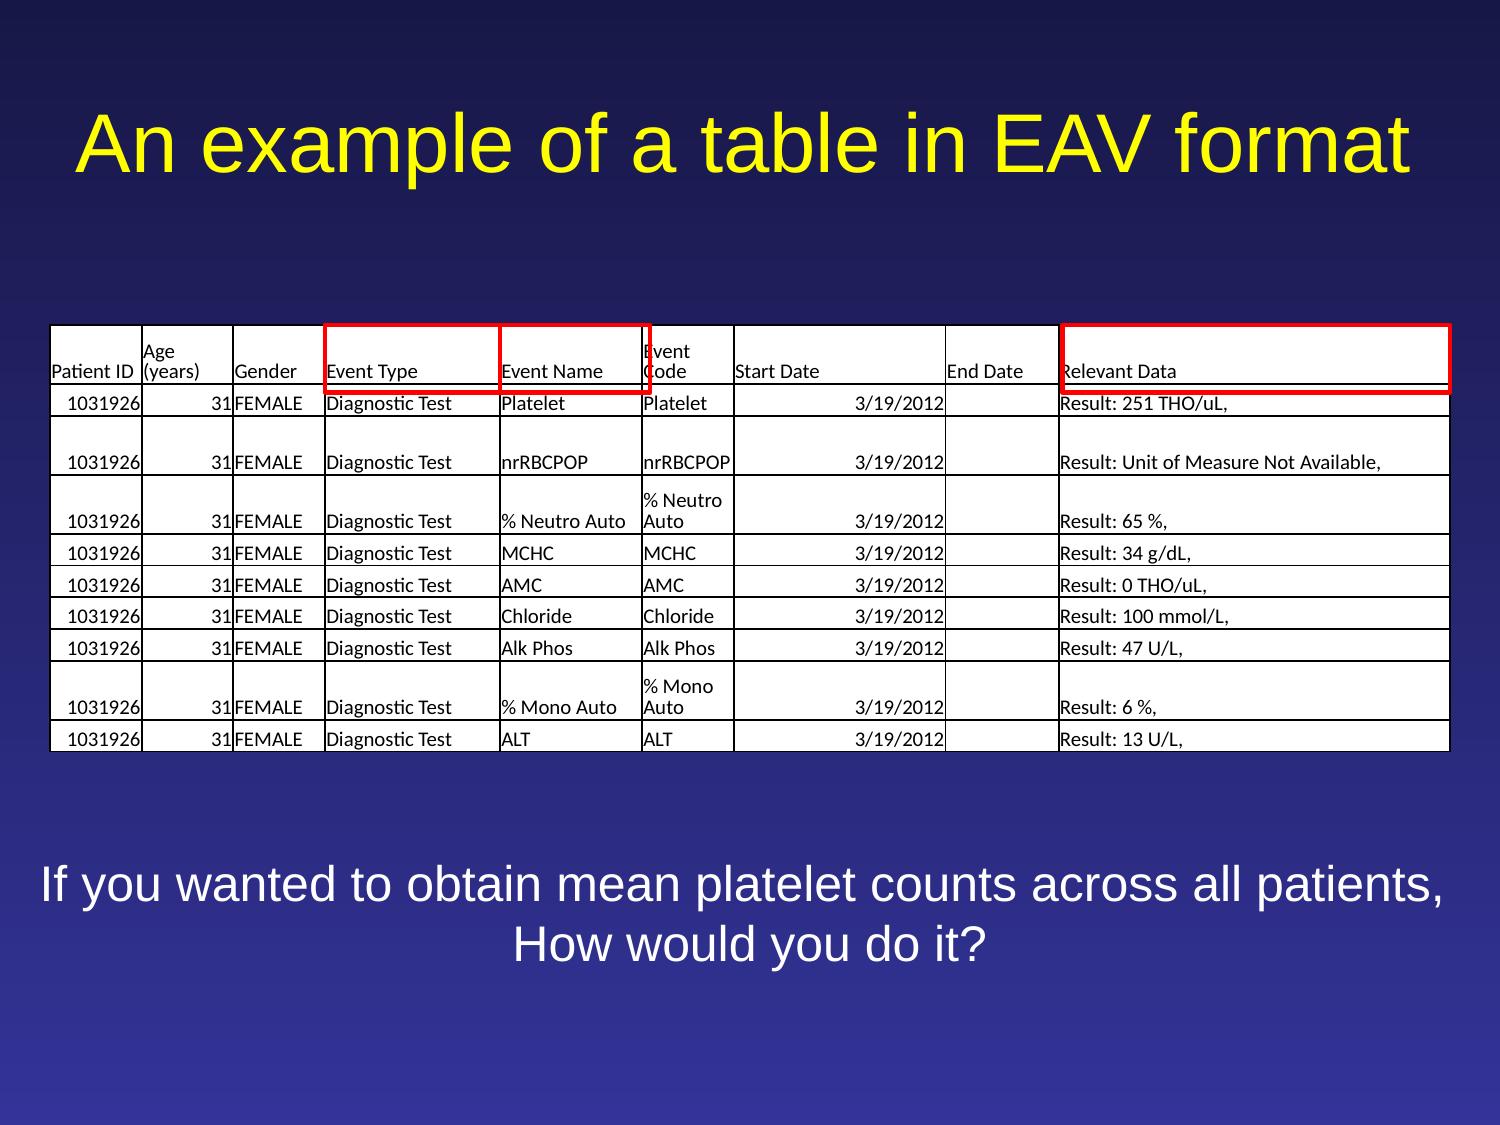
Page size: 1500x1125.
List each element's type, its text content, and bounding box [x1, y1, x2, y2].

table_cell Diagnostic Test [326, 630, 499, 660]
table_cell FEMALE [234, 476, 324, 533]
table_header Patient ID [51, 326, 141, 383]
table_cell 31 [143, 476, 232, 533]
table_cell FEMALE [234, 417, 324, 474]
text_box If you wanted to obtain mean platelet counts across all patients, How would you do it? [24, 844, 1476, 980]
table_cell FEMALE [234, 662, 324, 719]
table_cell Diagnostic Test [326, 476, 499, 533]
table_cell 31 [143, 535, 232, 565]
table_cell 1031926 [51, 598, 141, 628]
table_cell FEMALE [234, 535, 324, 565]
table_cell Alk Phos [643, 630, 733, 660]
table_cell AMC [643, 566, 733, 596]
table_cell Chloride [643, 598, 733, 628]
table_cell Result: 34 g/dL, [1060, 535, 1449, 565]
table_cell % Mono Auto [643, 662, 733, 719]
table_cell [946, 476, 1058, 533]
table_cell Result: Unit of Measure Not Available, [1060, 417, 1449, 474]
table_cell [946, 385, 1058, 415]
table_cell Diagnostic Test [326, 721, 499, 751]
table_cell Result: 100 mmol/L, [1060, 598, 1449, 628]
table_cell 3/19/2012 [735, 385, 945, 415]
table_cell Diagnostic Test [326, 395, 499, 415]
table_cell 3/19/2012 [735, 598, 945, 628]
table_cell Result: 65 %, [1060, 476, 1449, 533]
table_cell 3/19/2012 [735, 417, 945, 474]
table_cell Diagnostic Test [326, 662, 499, 719]
table_cell [946, 598, 1058, 628]
table_cell MCHC [501, 535, 641, 565]
table_cell 3/19/2012 [735, 476, 945, 533]
table_cell Platelet [643, 385, 733, 415]
table_cell % Neutro Auto [643, 476, 733, 533]
table_cell 31 [143, 598, 232, 628]
table_cell Diagnostic Test [326, 598, 499, 628]
table_header Gender [234, 326, 323, 383]
table_cell ALT [643, 721, 733, 751]
table_cell 31 [143, 417, 232, 474]
table_cell 31 [143, 662, 232, 719]
table_cell AMC [501, 566, 641, 596]
table_cell 31 [143, 566, 232, 596]
table_cell 3/19/2012 [735, 630, 945, 660]
table_cell 31 [143, 385, 232, 415]
text_box [498, 323, 652, 395]
table_cell [946, 630, 1058, 660]
table_cell FEMALE [234, 385, 324, 415]
table_cell Chloride [501, 598, 641, 628]
table_cell FEMALE [234, 630, 324, 660]
table_header Event Code [652, 326, 733, 383]
table_cell 1031926 [51, 476, 141, 533]
table_cell 1031926 [51, 662, 141, 719]
table_cell Diagnostic Test [326, 535, 499, 565]
title An example of a table in EAV format [24, 45, 1463, 233]
table_cell MCHC [643, 535, 733, 565]
table_header End Date [946, 326, 1058, 383]
table_cell [946, 535, 1058, 565]
table_cell % Mono Auto [501, 662, 641, 719]
table_cell Result: 0 THO/uL, [1060, 566, 1449, 596]
table_cell 3/19/2012 [735, 535, 945, 565]
table_cell FEMALE [234, 566, 324, 596]
table_cell Result: 6 %, [1060, 662, 1449, 719]
table_cell 1031926 [51, 630, 141, 660]
table_cell 1031926 [51, 566, 141, 596]
table_cell Result: 47 U/L, [1060, 630, 1449, 660]
table_cell 31 [143, 630, 232, 660]
table_cell FEMALE [234, 721, 324, 751]
table_cell 3/19/2012 [735, 662, 945, 719]
table_cell % Neutro Auto [501, 476, 641, 533]
table_cell 1031926 [51, 721, 141, 751]
table_cell 31 [143, 721, 232, 751]
table_cell Result: 251 THO/uL, [1060, 395, 1449, 415]
text_box [1060, 323, 1452, 395]
table_cell [946, 721, 1058, 751]
table_cell Alk Phos [501, 630, 641, 660]
table_cell Diagnostic Test [326, 417, 499, 474]
table_cell 3/19/2012 [735, 566, 945, 596]
table_cell ALT [501, 721, 641, 751]
table_header Start Date [735, 326, 945, 383]
table_cell Diagnostic Test [326, 566, 499, 596]
table_cell Platelet [501, 395, 641, 415]
table_cell nrRBCPOP [501, 417, 641, 474]
text_box [323, 323, 498, 395]
table_cell [946, 417, 1058, 474]
table_header Age (years) [143, 326, 232, 383]
table_cell [946, 662, 1058, 719]
table_cell 1031926 [51, 535, 141, 565]
table_cell [946, 566, 1058, 596]
table_cell FEMALE [234, 598, 324, 628]
table_cell Result: 13 U/L, [1060, 721, 1449, 751]
table_cell nrRBCPOP [643, 417, 733, 474]
table_cell 1031926 [51, 385, 141, 415]
table_cell 1031926 [51, 417, 141, 474]
table_cell 3/19/2012 [735, 721, 945, 751]
